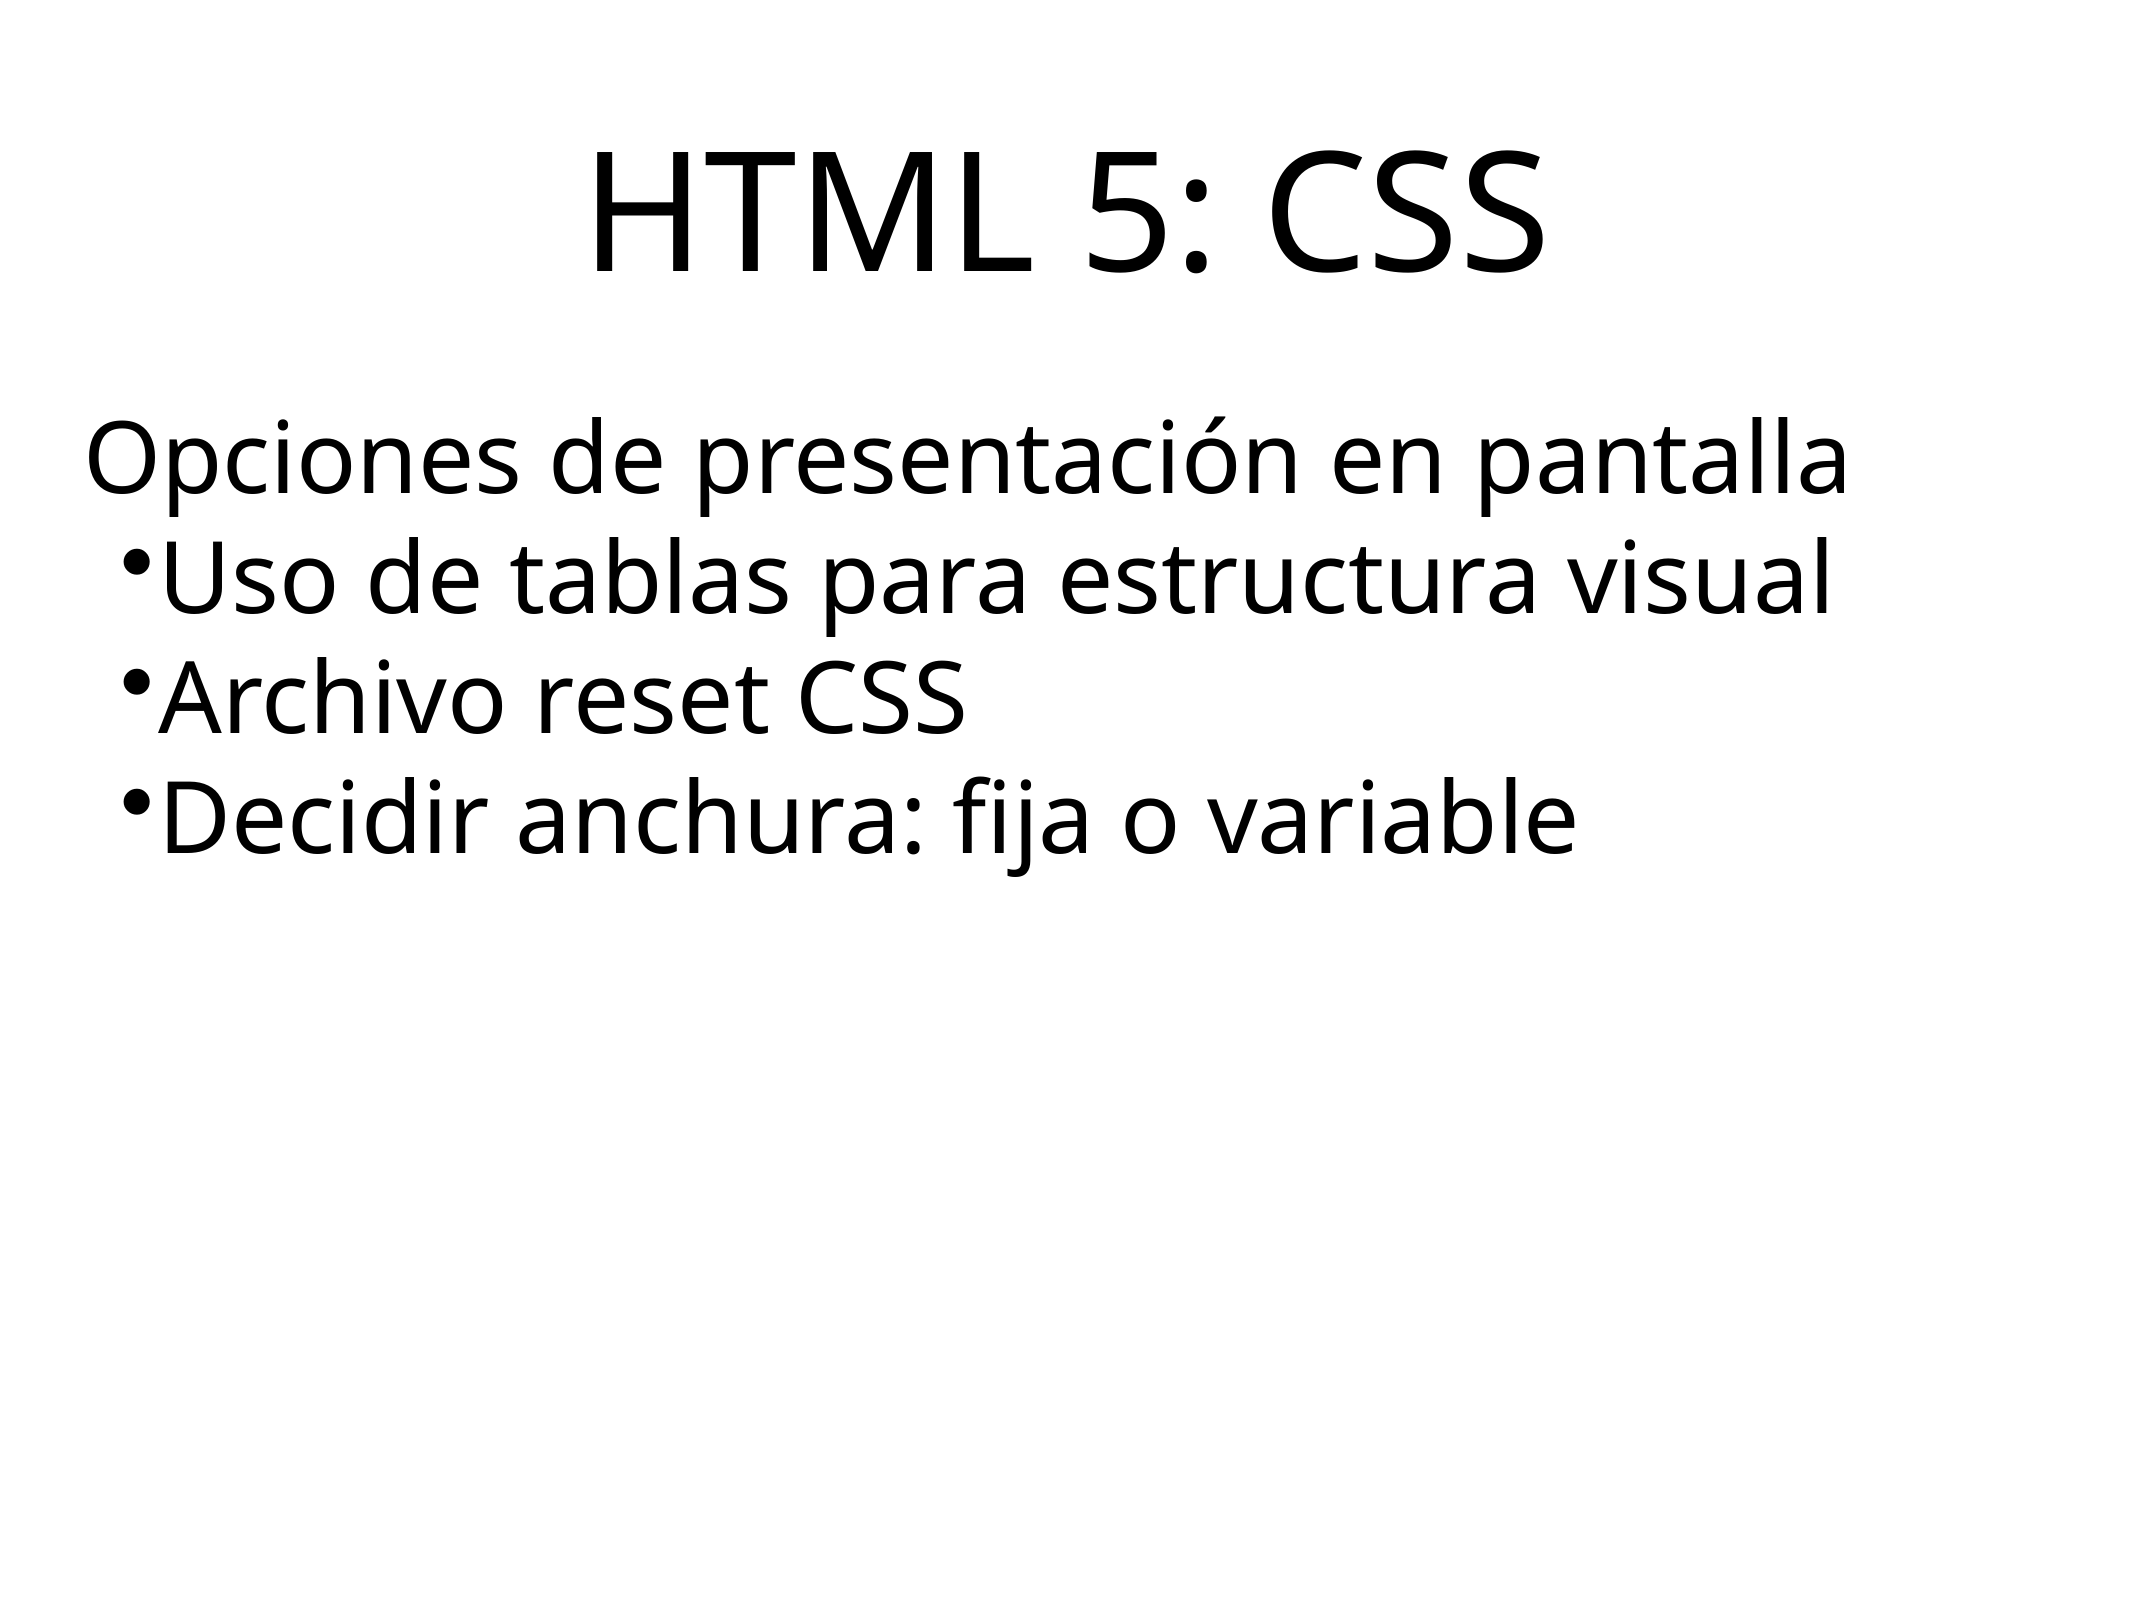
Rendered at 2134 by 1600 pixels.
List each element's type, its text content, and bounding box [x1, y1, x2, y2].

title HTML 5: CSS [207, 95, 1926, 315]
subtitle Opciones de presentación en pantalla Uso de tablas para estructura visual Archivo reset CSS Decidir anchura: fija o variable [74, 385, 1992, 1530]
